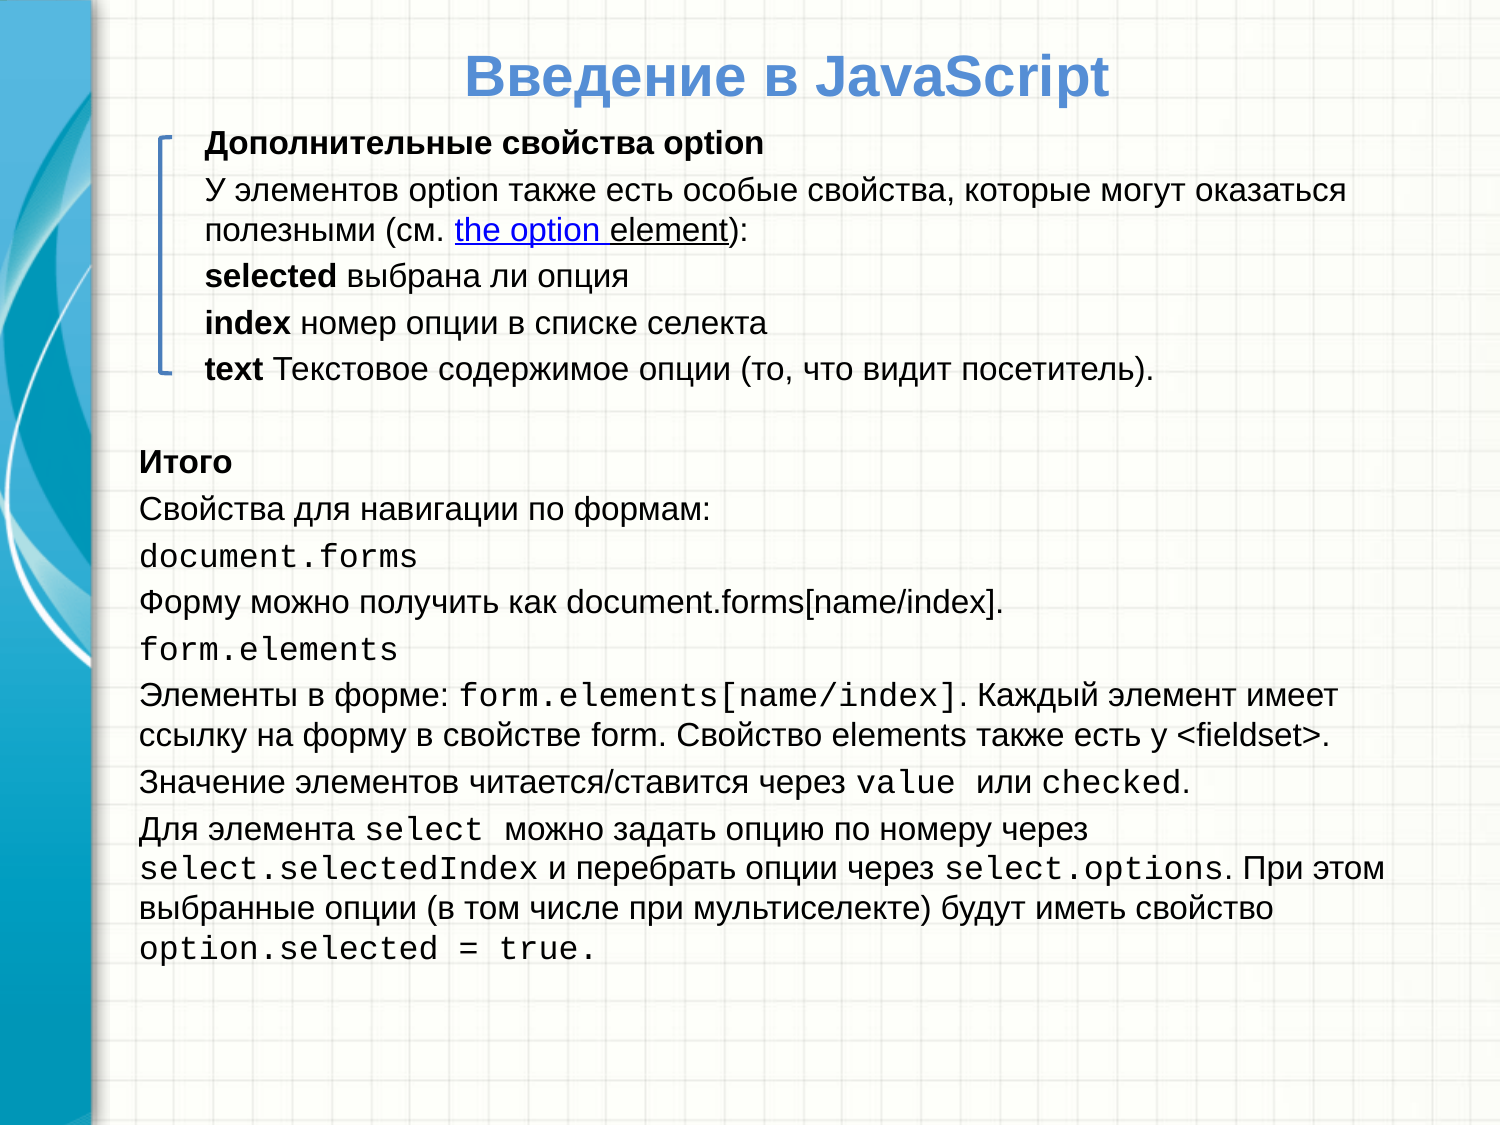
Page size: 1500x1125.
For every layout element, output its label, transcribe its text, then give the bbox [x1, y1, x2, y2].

list Дополнительные свойства option У элементов option также есть особые свойства, которые могут оказаться полезными (см. the option element): selected выбрана ли опция index номер опции в списке селекта text Текстовое содержимое опции (то, что видит посетитель). Итого Свойства для навигации по формам: document.forms Форму можно получить как document.forms[name/index]. form.elements Элементы в форме: form.elements[name/index]. Каждый элемент имеет ссылку на форму в свойстве form. Свойство elements также есть у <fieldset>. Значение элементов читается/ставится через value или checked. Для элемента select можно задать опцию по номеру через select.selectedIndex и перебрать опции через select.options. При этом выбранные опции (в том числе при мультиселекте) будут иметь свойство option.selected = true. [123, 113, 1471, 1059]
title Введение в JavaScript [125, 44, 1450, 102]
text_box [159, 136, 173, 375]
picture [0, 0, 1500, 1125]
